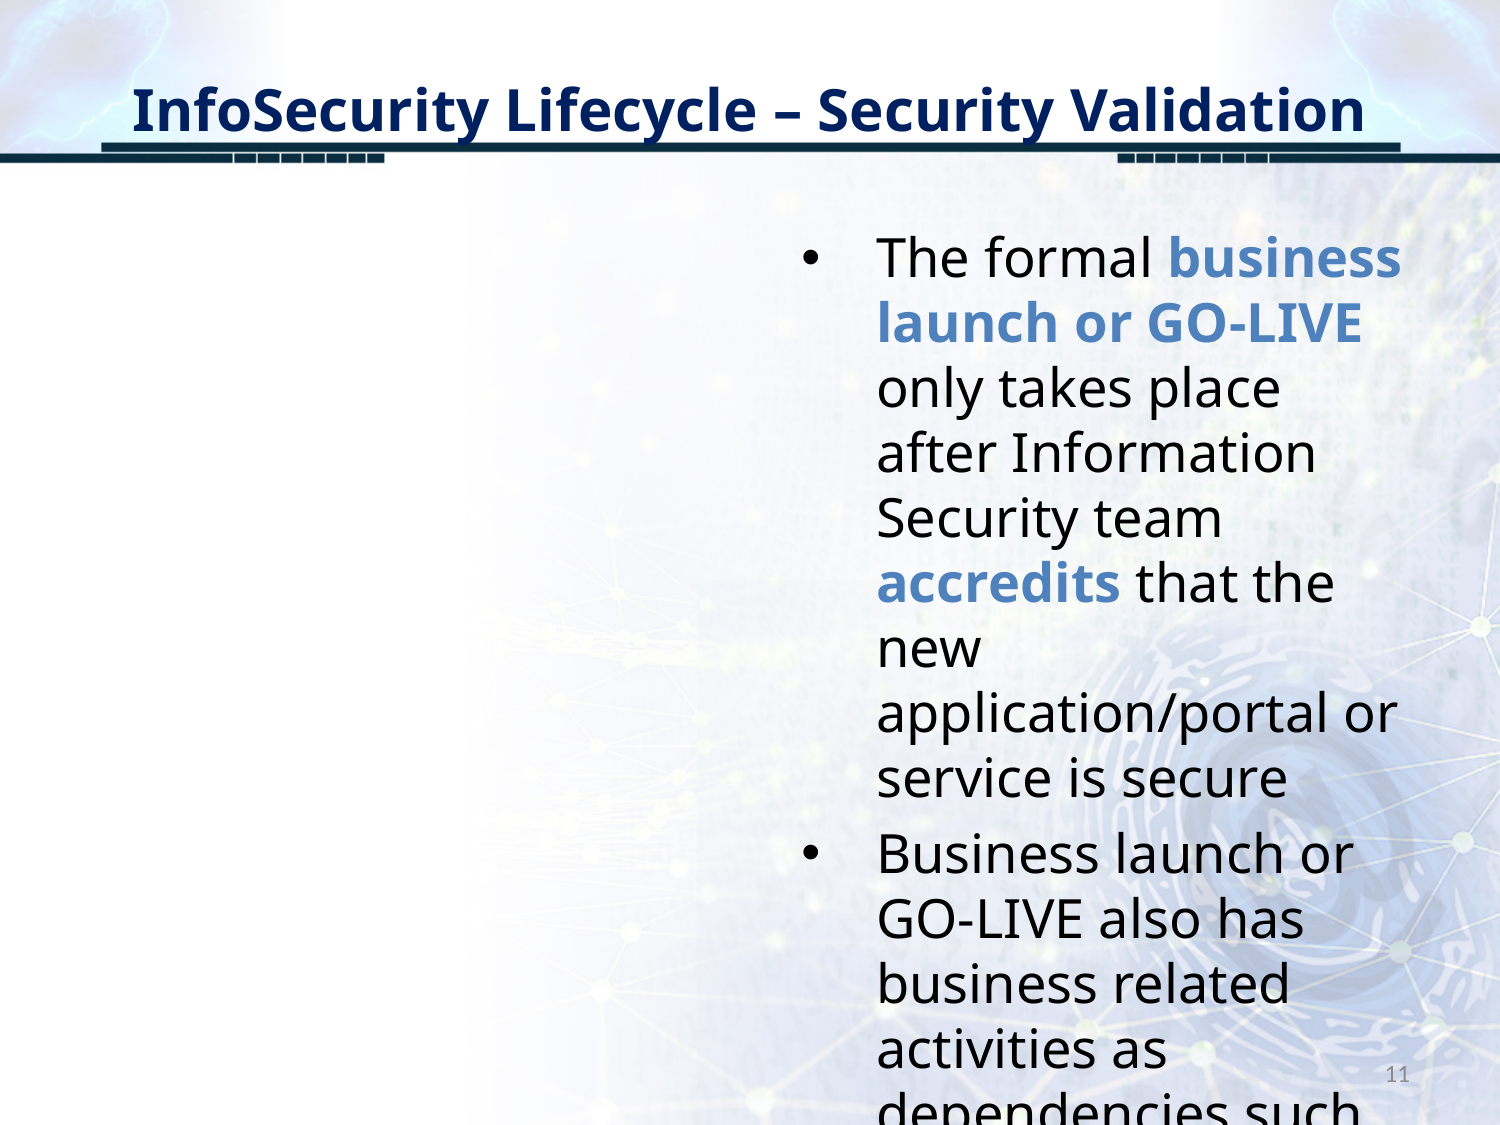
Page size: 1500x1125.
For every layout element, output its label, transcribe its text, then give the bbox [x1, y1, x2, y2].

list The formal business launch or GO-LIVE only takes place after Information Security team accredits that the new application/portal or service is secure Business launch or GO-LIVE also has business related activities as dependencies such as marketing, & other [776, 216, 1432, 1034]
picture [0, 0, 1500, 1125]
title InfoSecurity Lifecycle – Security Validation [75, 34, 1425, 182]
slide_number 11 [1074, 1042, 1425, 1103]
